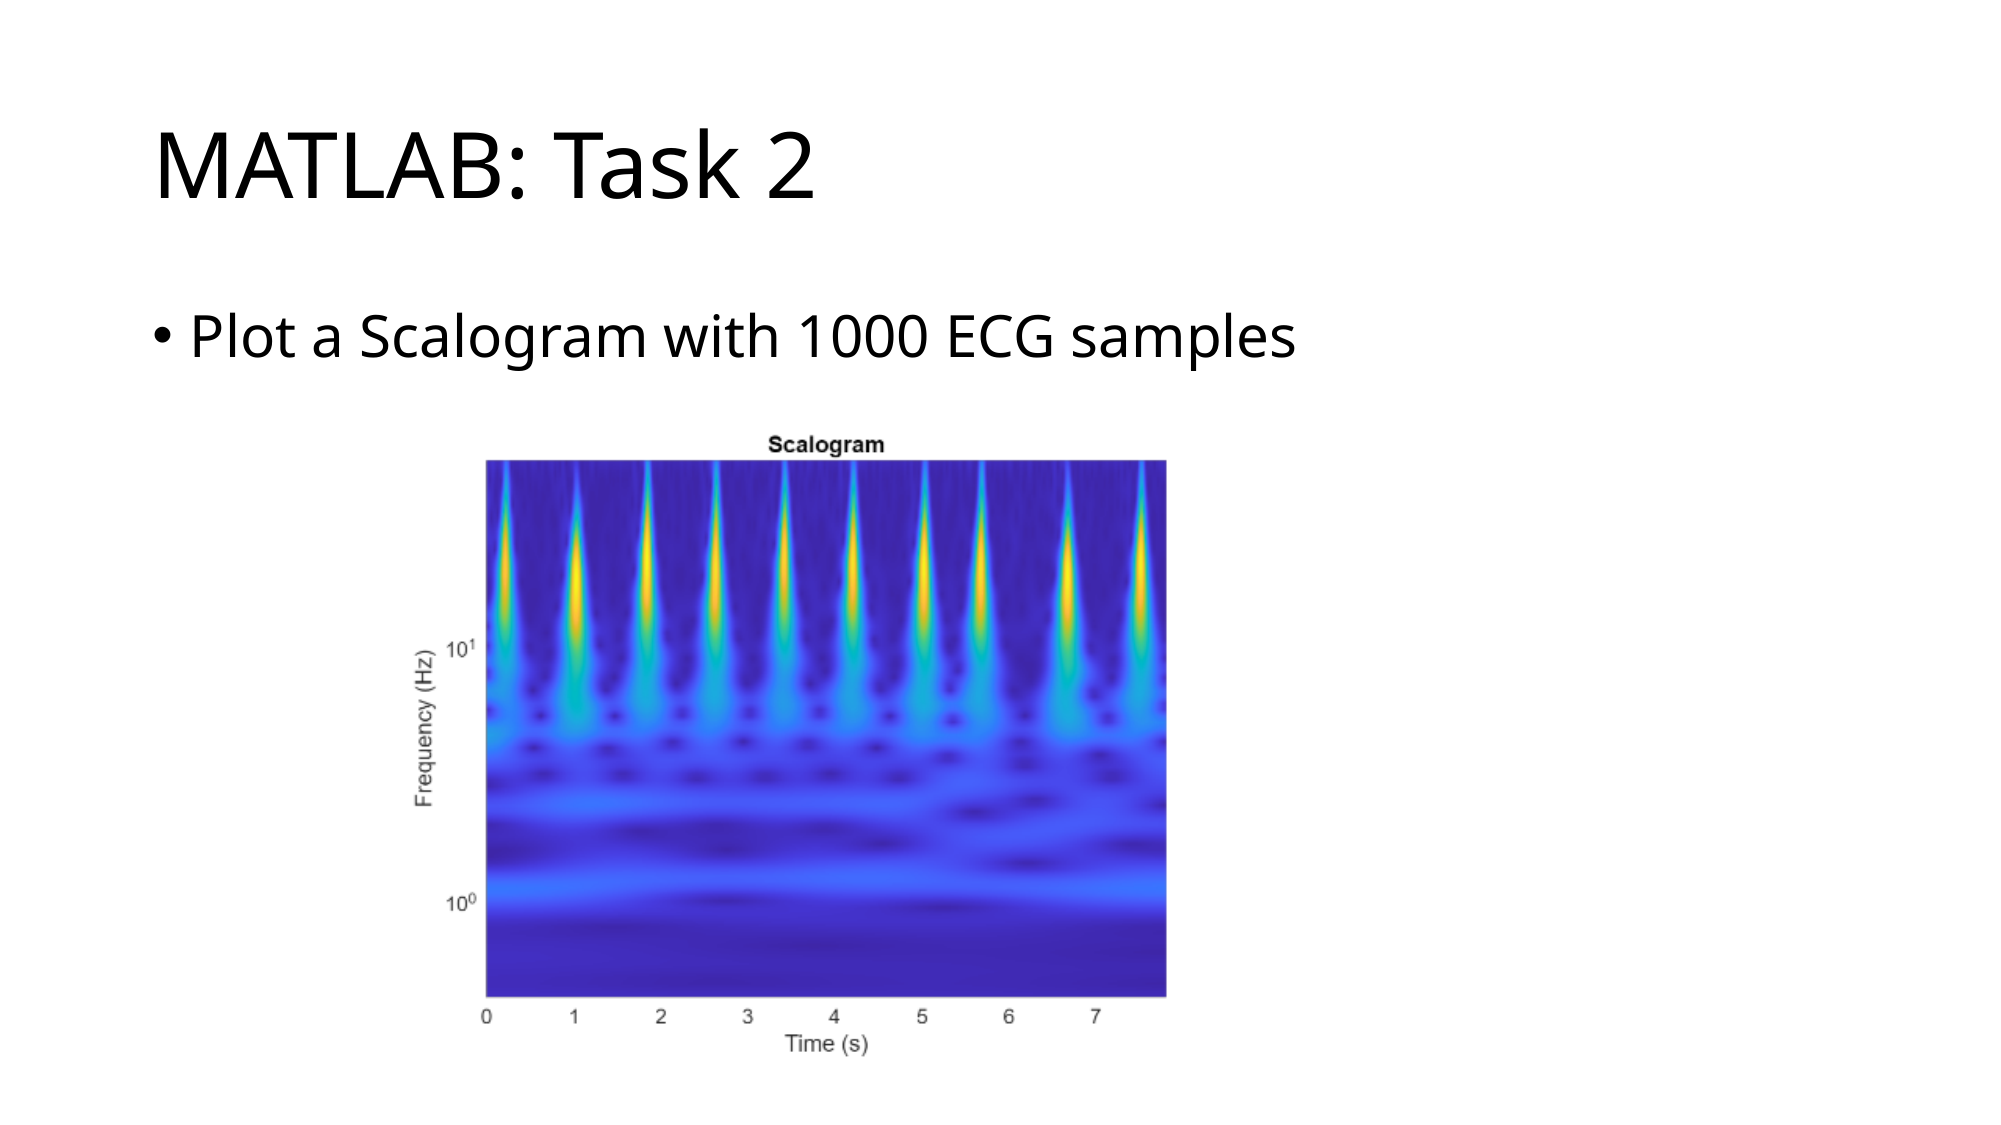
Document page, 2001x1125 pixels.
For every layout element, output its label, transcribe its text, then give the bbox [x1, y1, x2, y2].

list Plot a Scalogram with 1000 ECG samples [137, 299, 1863, 1014]
picture [375, 414, 1317, 1066]
title MATLAB: Task 2 [137, 59, 1863, 278]
